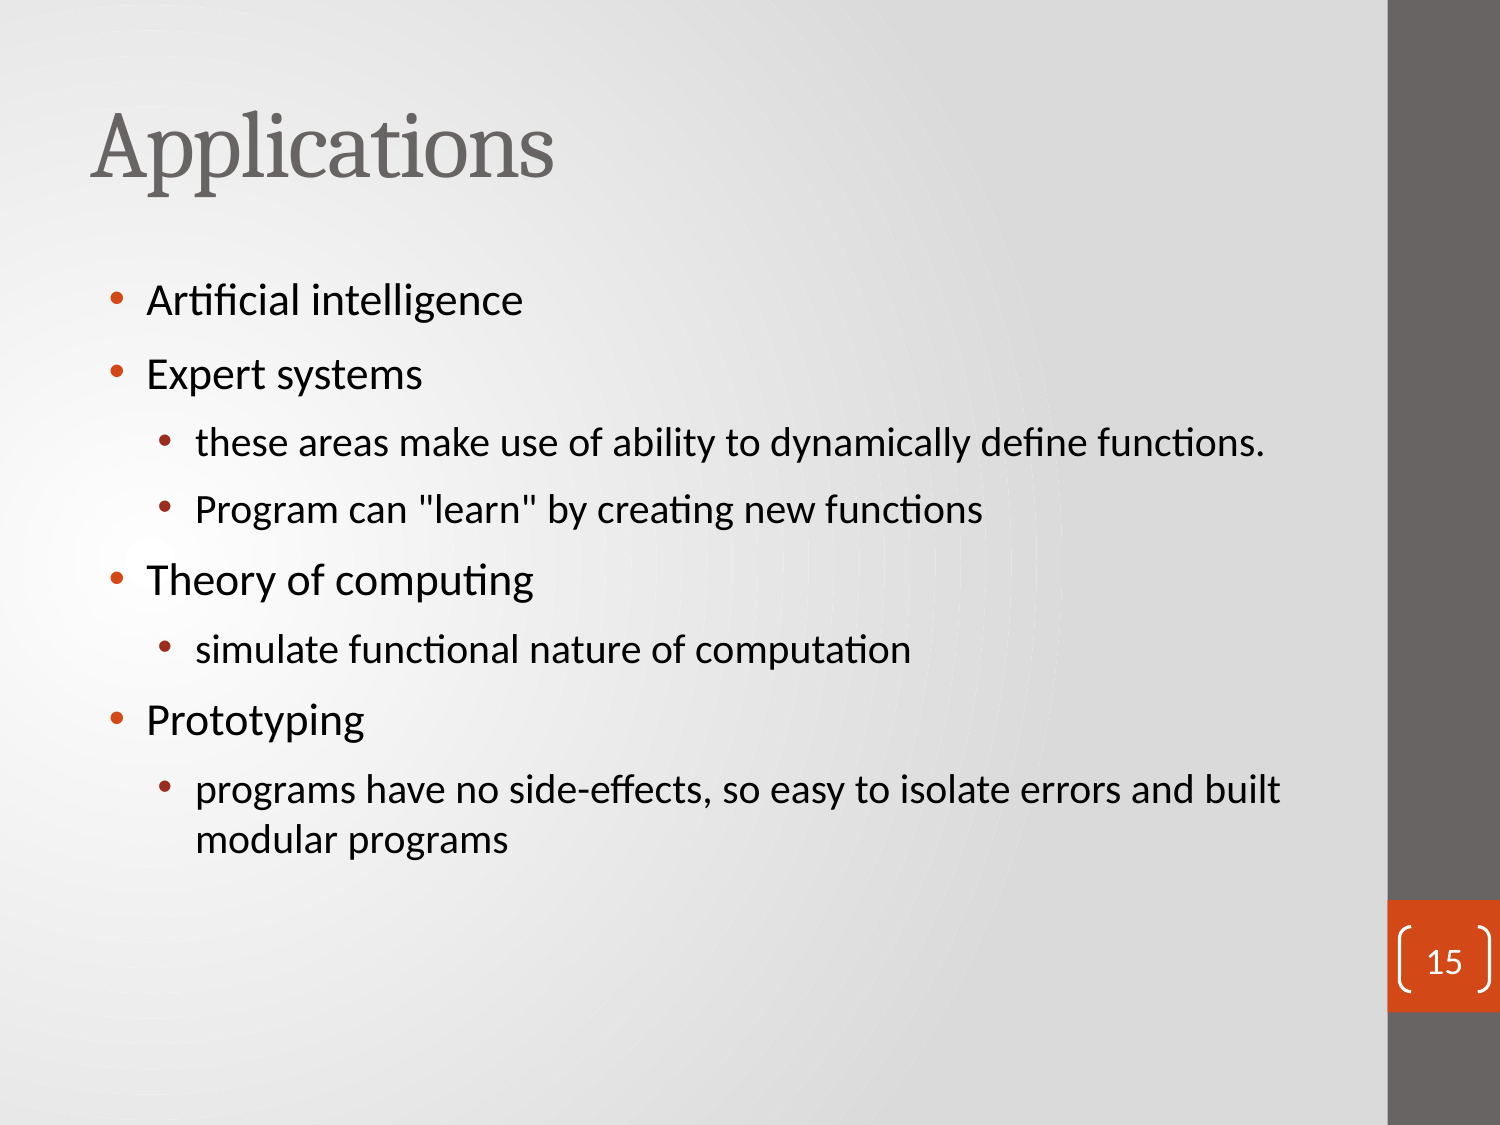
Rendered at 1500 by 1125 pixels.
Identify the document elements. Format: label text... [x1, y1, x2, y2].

list Artificial intelligence Expert systems these areas make use of ability to dynamically define functions. Program can "learn" by creating new functions Theory of computing simulate functional nature of computation Prototyping programs have no side-effects, so easy to isolate errors and built modular programs [75, 262, 1325, 1050]
title Applications [75, 45, 1325, 233]
slide_number 15 [1397, 925, 1492, 994]
